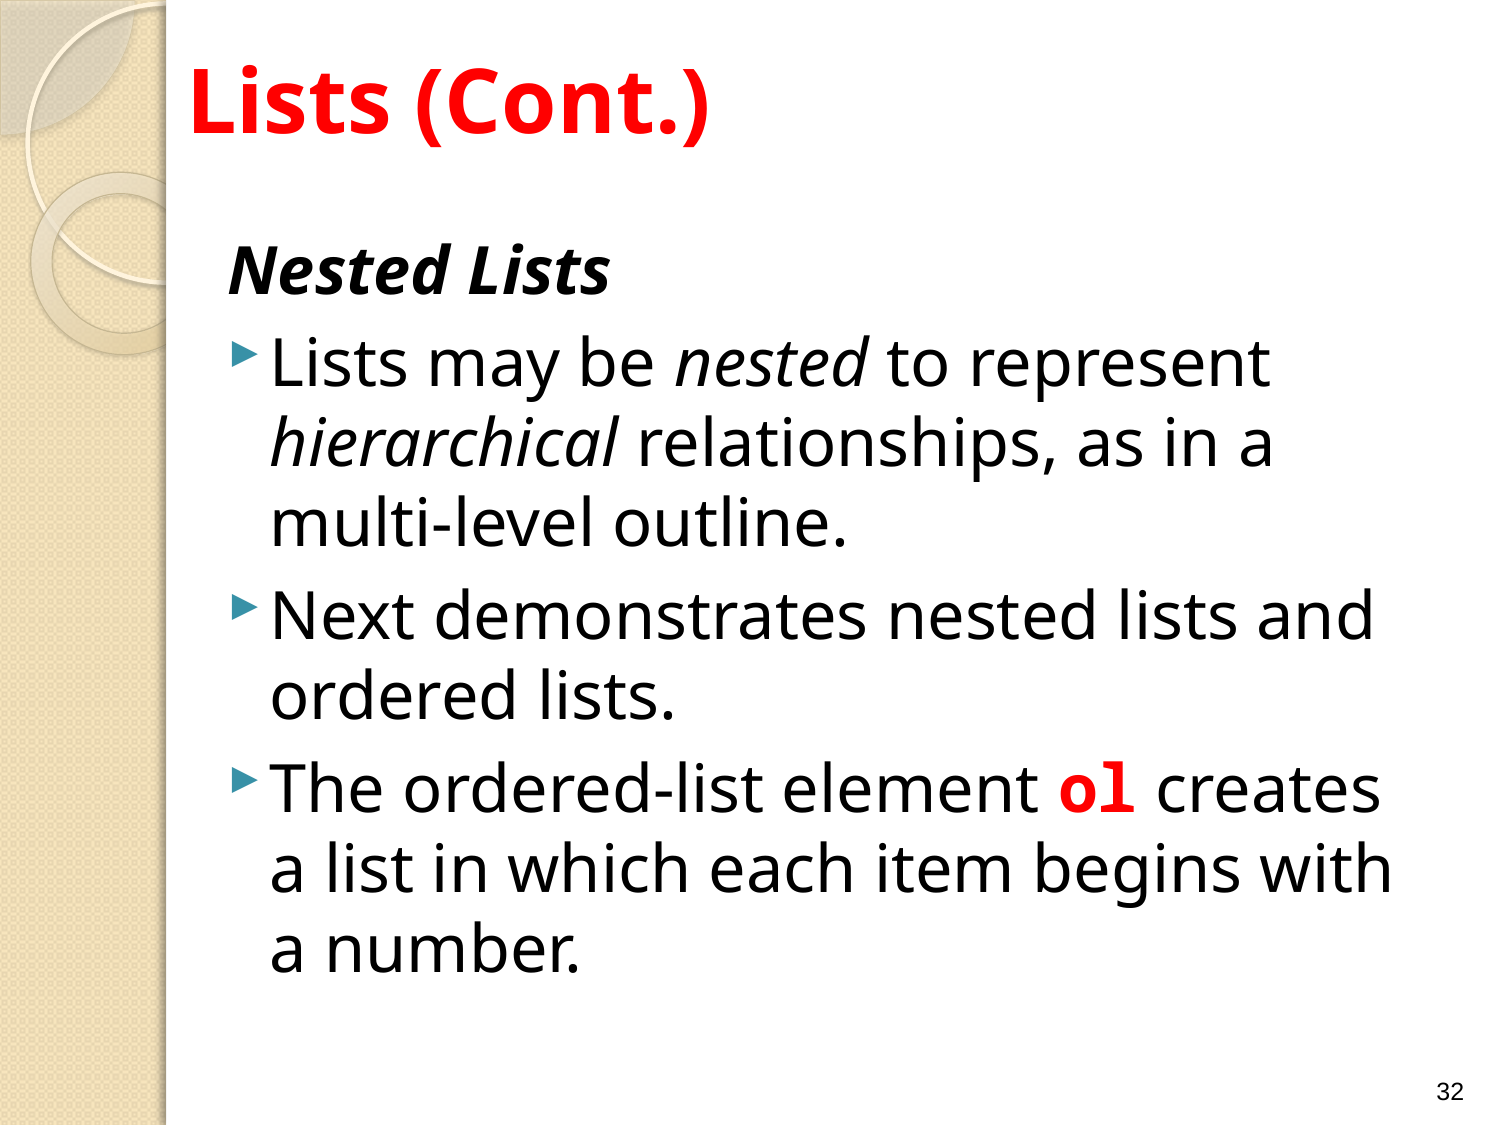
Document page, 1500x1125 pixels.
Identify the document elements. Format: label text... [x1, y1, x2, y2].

slide_number 32 [1413, 1034, 1488, 1113]
title Lists (Cont.) [171, 4, 1402, 192]
list Nested Lists Lists may be nested to represent hierarchical relationships, as in a multi-level outline. Next demonstrates nested lists and ordered lists. The ordered-list element ol creates a list in which each item begins with a number. [194, 220, 1425, 1025]
